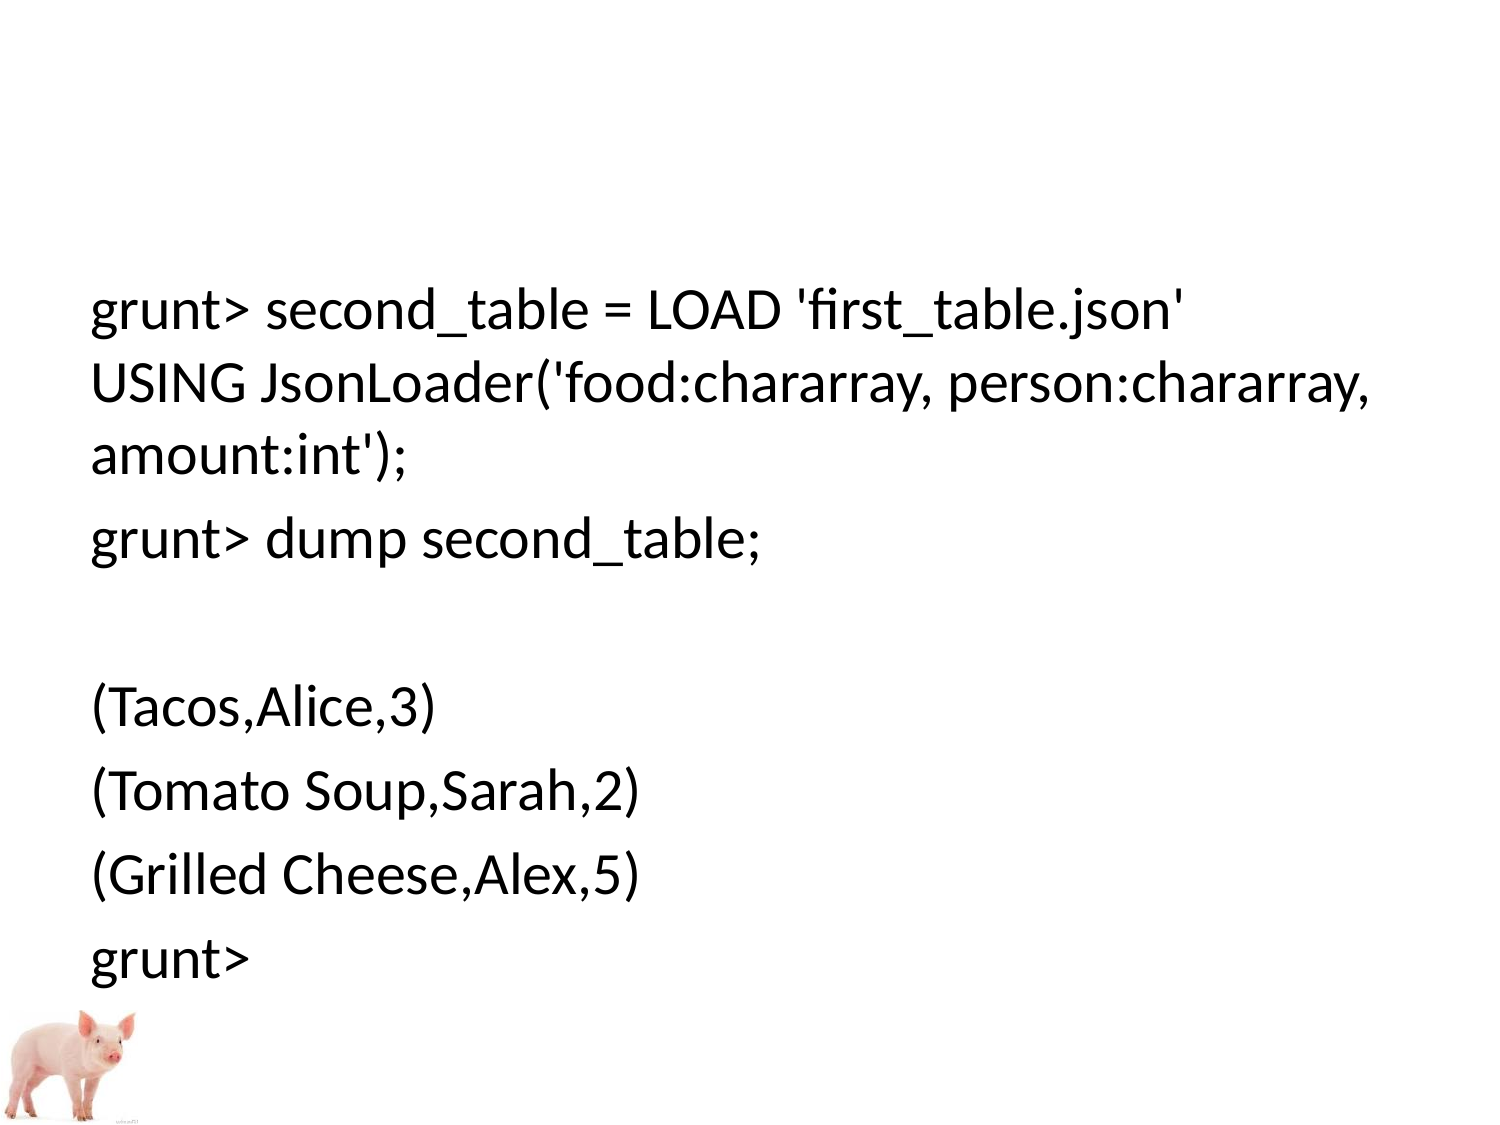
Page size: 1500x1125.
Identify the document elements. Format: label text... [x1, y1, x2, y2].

list grunt> second_table = LOAD 'first_table.json' USING JsonLoader('food:chararray, person:chararray, amount:int'); grunt> dump second_table; (Tacos,Alice,3) (Tomato Soup,Sarah,2) (Grilled Cheese,Alex,5) grunt> [75, 262, 1425, 1005]
picture [0, 1007, 138, 1124]
